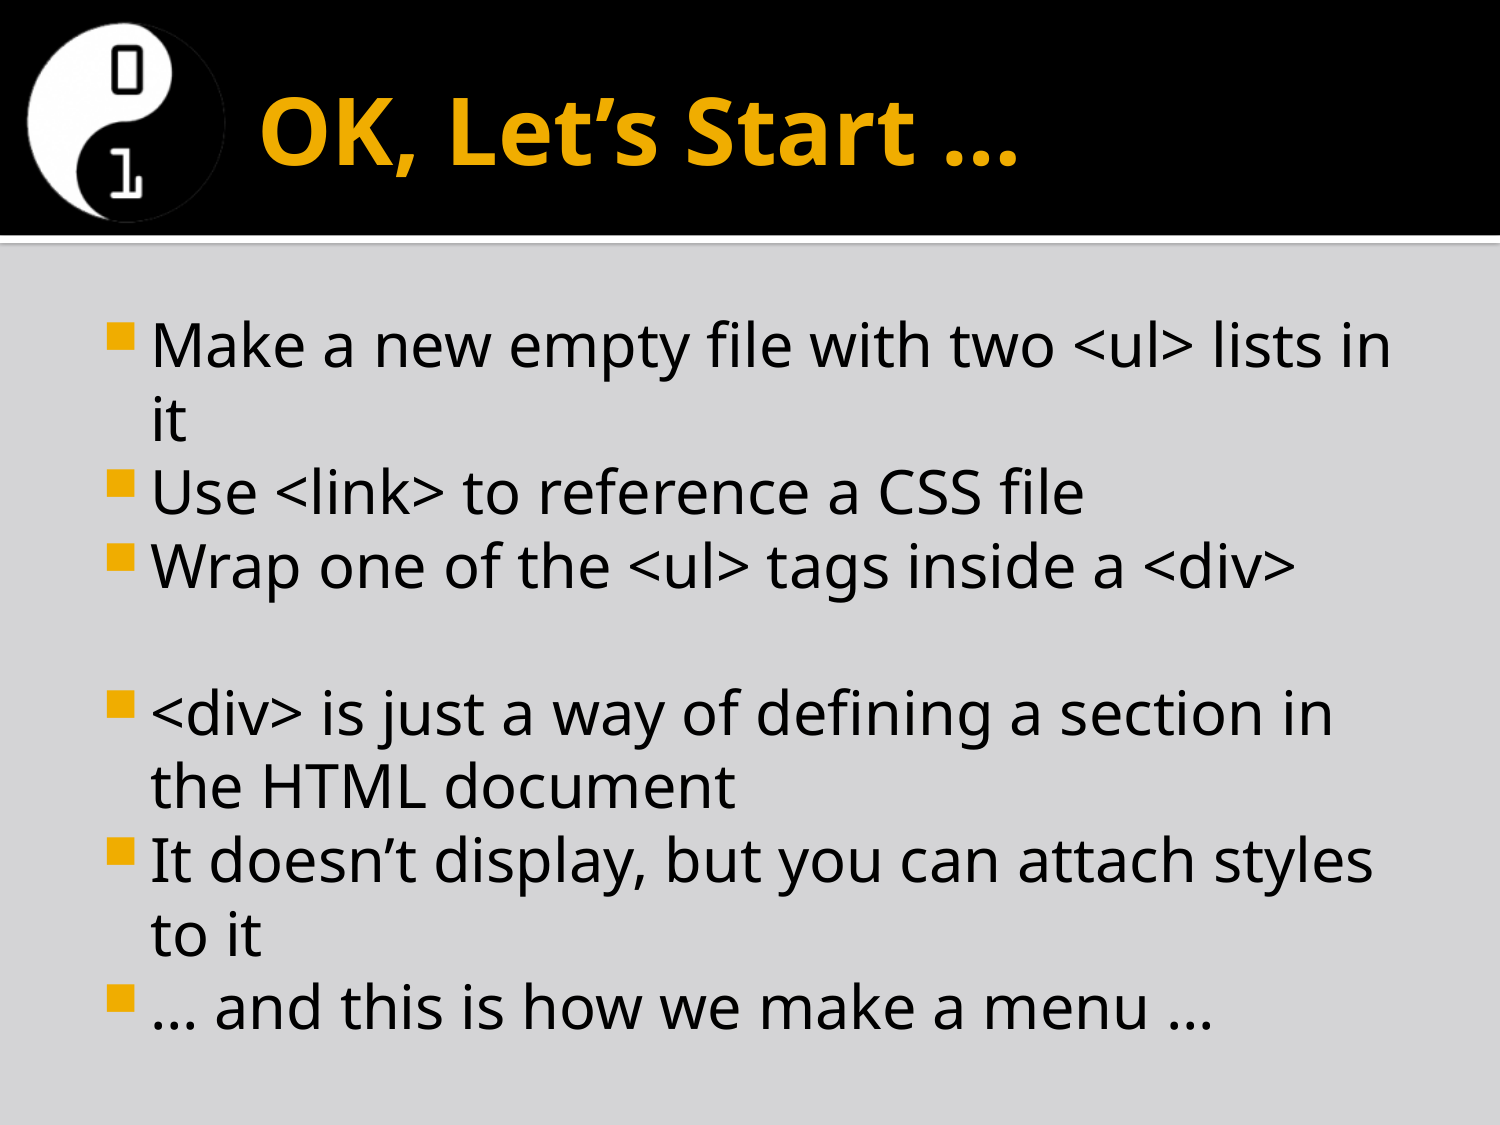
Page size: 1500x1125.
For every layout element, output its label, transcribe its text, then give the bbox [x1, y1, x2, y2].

picture [23, 19, 230, 226]
list Make a new empty file with two <ul> lists in it Use <link> to reference a CSS file Wrap one of the <ul> tags inside a <div> <div> is just a way of defining a section in the HTML document It doesn’t display, but you can attach styles to it … and this is how we make a menu … [75, 291, 1425, 1050]
title OK, Let’s Start … [242, 25, 1425, 231]
